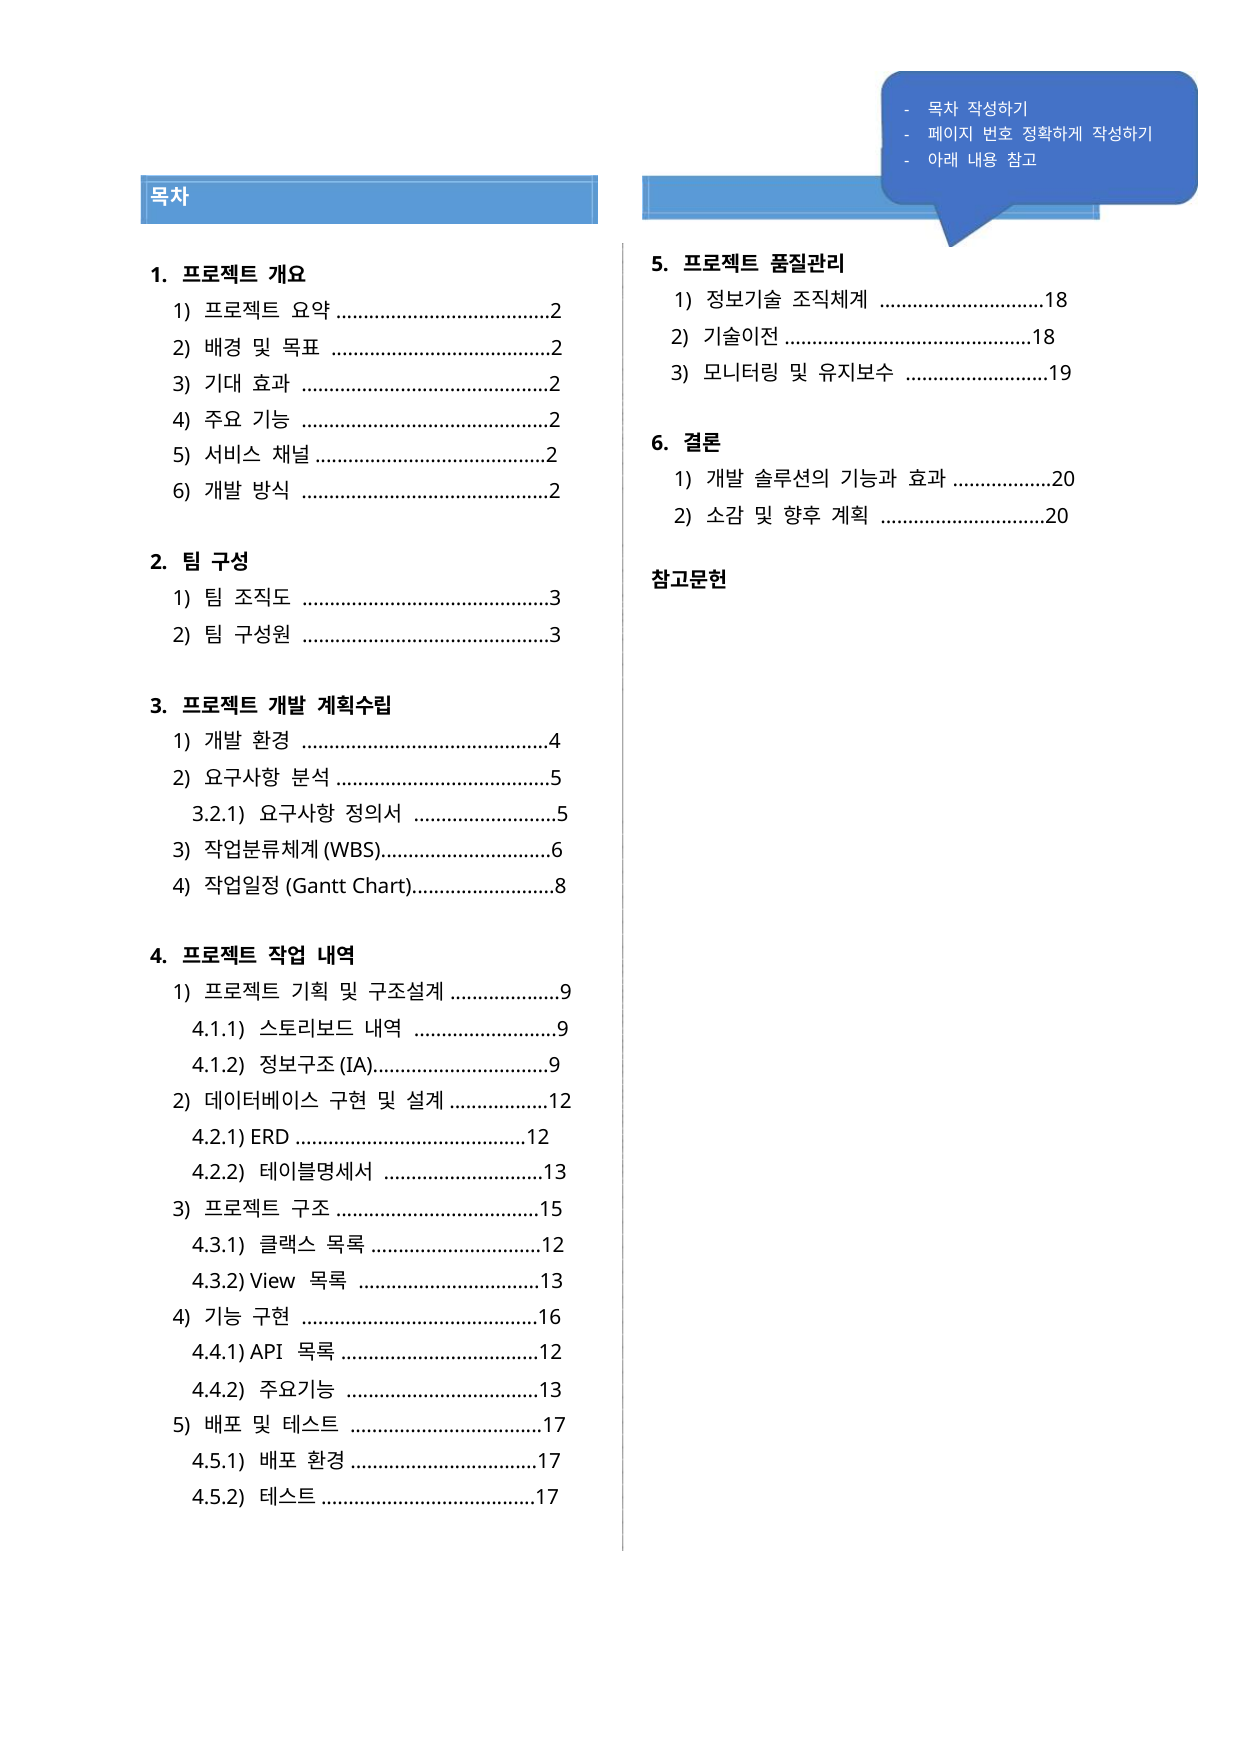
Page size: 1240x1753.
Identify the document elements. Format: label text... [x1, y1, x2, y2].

text_box 참고문헌 [651, 567, 755, 592]
text_box 2. 팀 구성 [150, 549, 272, 574]
text_box 1) 프로젝트 요약.......................................2 2) 배경 및 목표 ........................................2 3) 기대 효과 .............................................2 4) 주요 기능 .............................................2 5) 서비스 채널..........................................2 6) 개발 방식 .............................................2 [172, 299, 614, 504]
text_box 1) 팀 조직도 .............................................3 2) 팀 구성원 .............................................3 [172, 585, 614, 647]
text_box 4. 프로젝트 작업 내역 [150, 944, 380, 968]
text_box 1) 개발 환경 .............................................4 2) 요구사항 분석.......................................5 3.2.1) 요구사항 정의서 ..........................5 3) 작업분류체계(WBS)...............................6 4) 작업일정(Gantt Chart)..........................8 [172, 729, 614, 898]
text_box 1. 프로젝트 개요 [150, 262, 331, 287]
text_box 목차 [150, 185, 216, 210]
text_box [642, 71, 1198, 247]
text_box - - - [904, 102, 939, 170]
text_box [140, 175, 598, 224]
text_box 1) 정보기술 조직체계 ..............................18 2) 기술이전.............................................18 3) 모니터링 및 유지보수 ..........................19 [670, 287, 1115, 385]
text_box 1) 프로젝트 기획 및 구조설계....................9 4.1.1) 스토리보드 내역 ..........................9 4.1.2) 정보구조(IA)................................9 2) 데이터베이스 구현 및 설계..................12 4.2.1) ERD ..........................................12 4.2.2) 테이블명세서 .............................13 3) 프로젝트 구조.....................................15 4.3.1) 클랙스 목록...............................12 4.3.2) View 목록 .................................13 4) 기능 구현 ...........................................16 4.4.1) API 목록....................................12 4.4.2) 주요기능 ...................................13 5) 배포 및 테스트 ...................................17 4.5.1) 배포 환경..................................17 4.5.2) 테스트.......................................17 [172, 980, 614, 1509]
text_box 목차 작성하기 [927, 102, 1060, 120]
text_box 6. 결론 [651, 430, 745, 455]
text_box 페이지 번호 정확하게 작성하기 아래 내용 참고 [927, 127, 1191, 170]
text_box 3. 프로젝트 개발 계획수립 [150, 693, 419, 718]
text_box 5. 프로젝트 품질관리 [651, 251, 872, 276]
text_box 1) 개발 솔루션의 기능과 효과..................20 2) 소감 및 향후 계획 ..............................20 [673, 466, 1115, 528]
